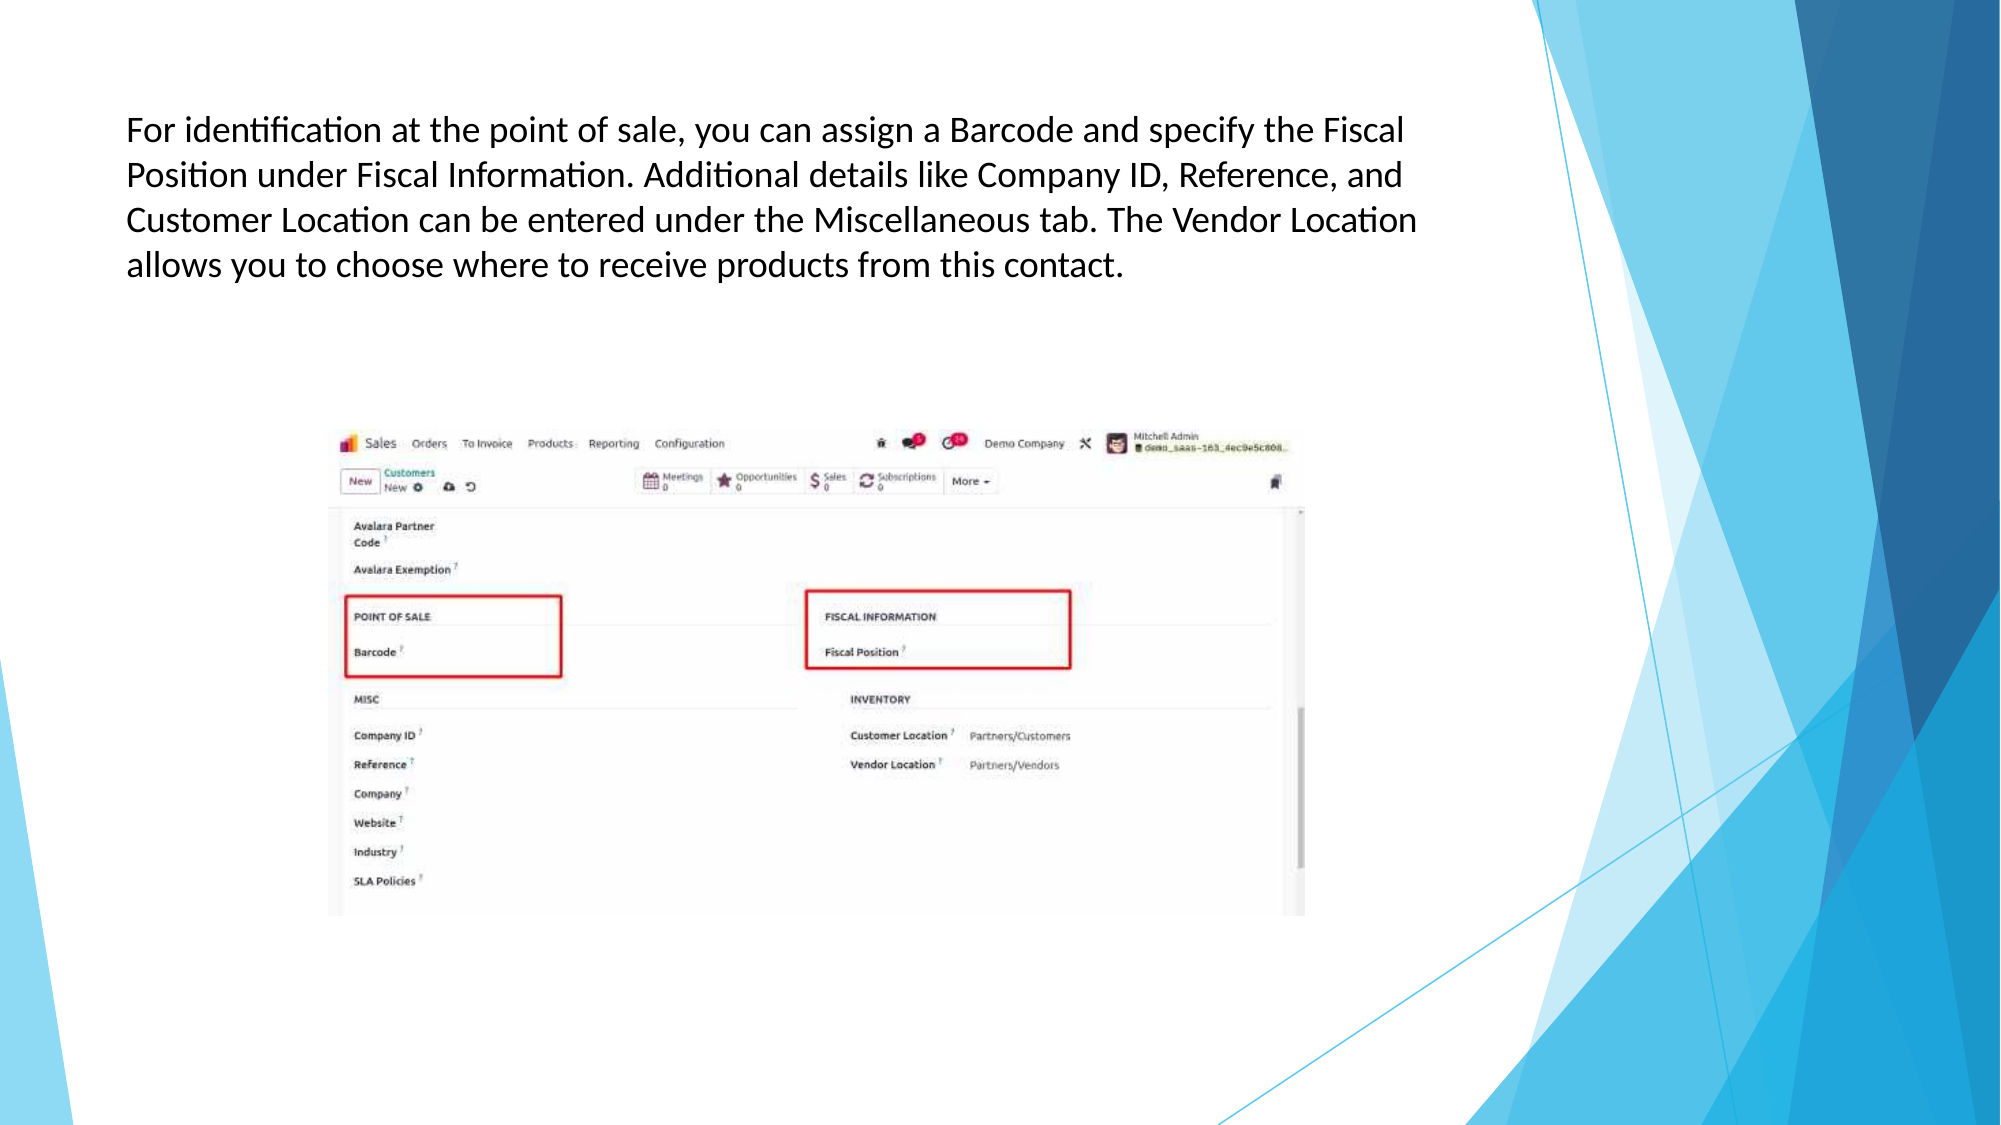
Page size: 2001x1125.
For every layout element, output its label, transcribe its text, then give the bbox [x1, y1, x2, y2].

picture [328, 429, 1305, 916]
text_box For identification at the point of sale, you can assign a Barcode and specify the Fiscal Position under Fiscal Information. Additional details like Company ID, Reference, and Customer Location can be entered under the Miscellaneous tab. The Vendor Location allows you to choose where to receive products from this contact. [124, 102, 1429, 285]
